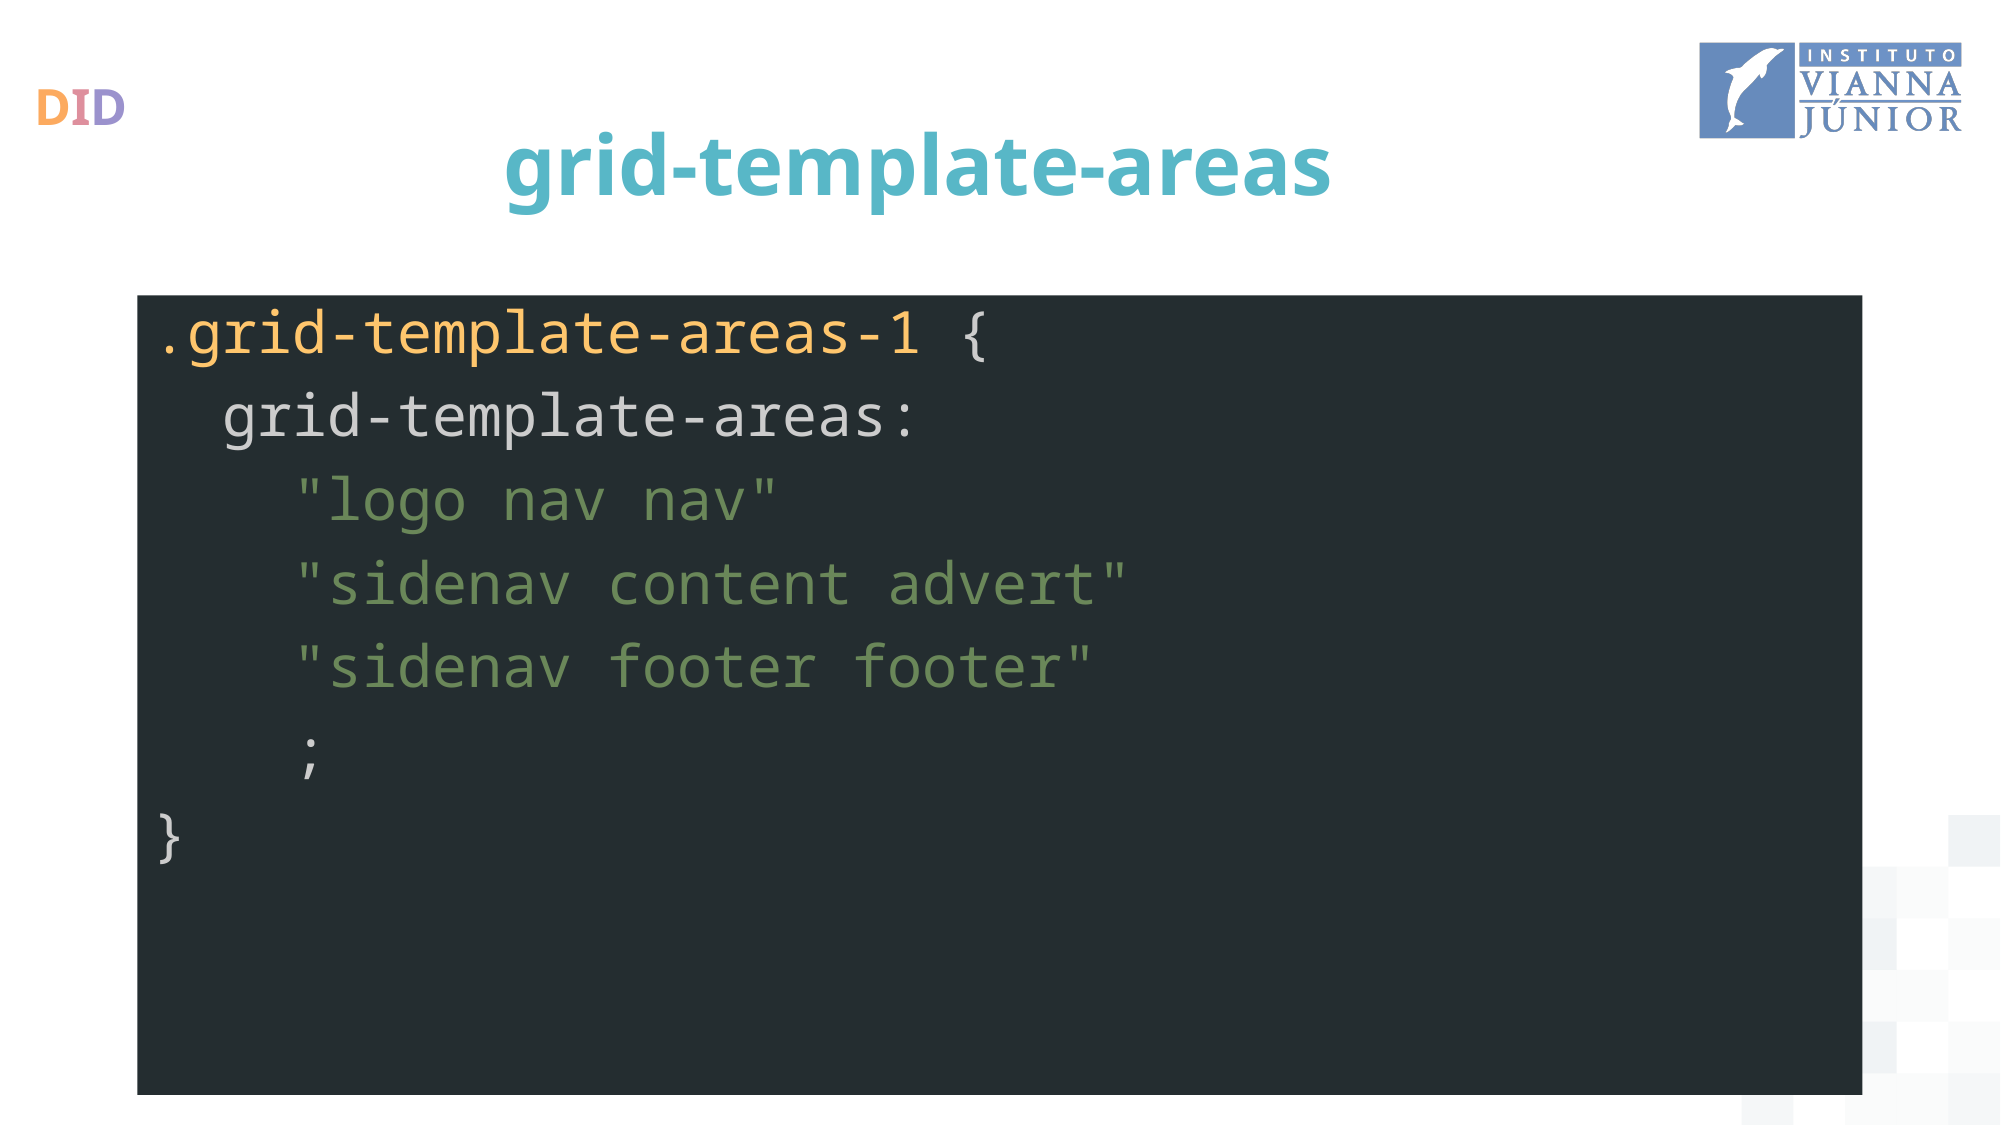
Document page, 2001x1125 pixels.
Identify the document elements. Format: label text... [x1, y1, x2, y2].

title grid-template-areas [137, 59, 1700, 278]
list .grid-template-areas-1 { grid-template-areas: "logo nav nav" "sidenav content advert" "sidenav footer footer" ; } [137, 295, 1863, 1095]
picture [1695, 38, 1966, 143]
